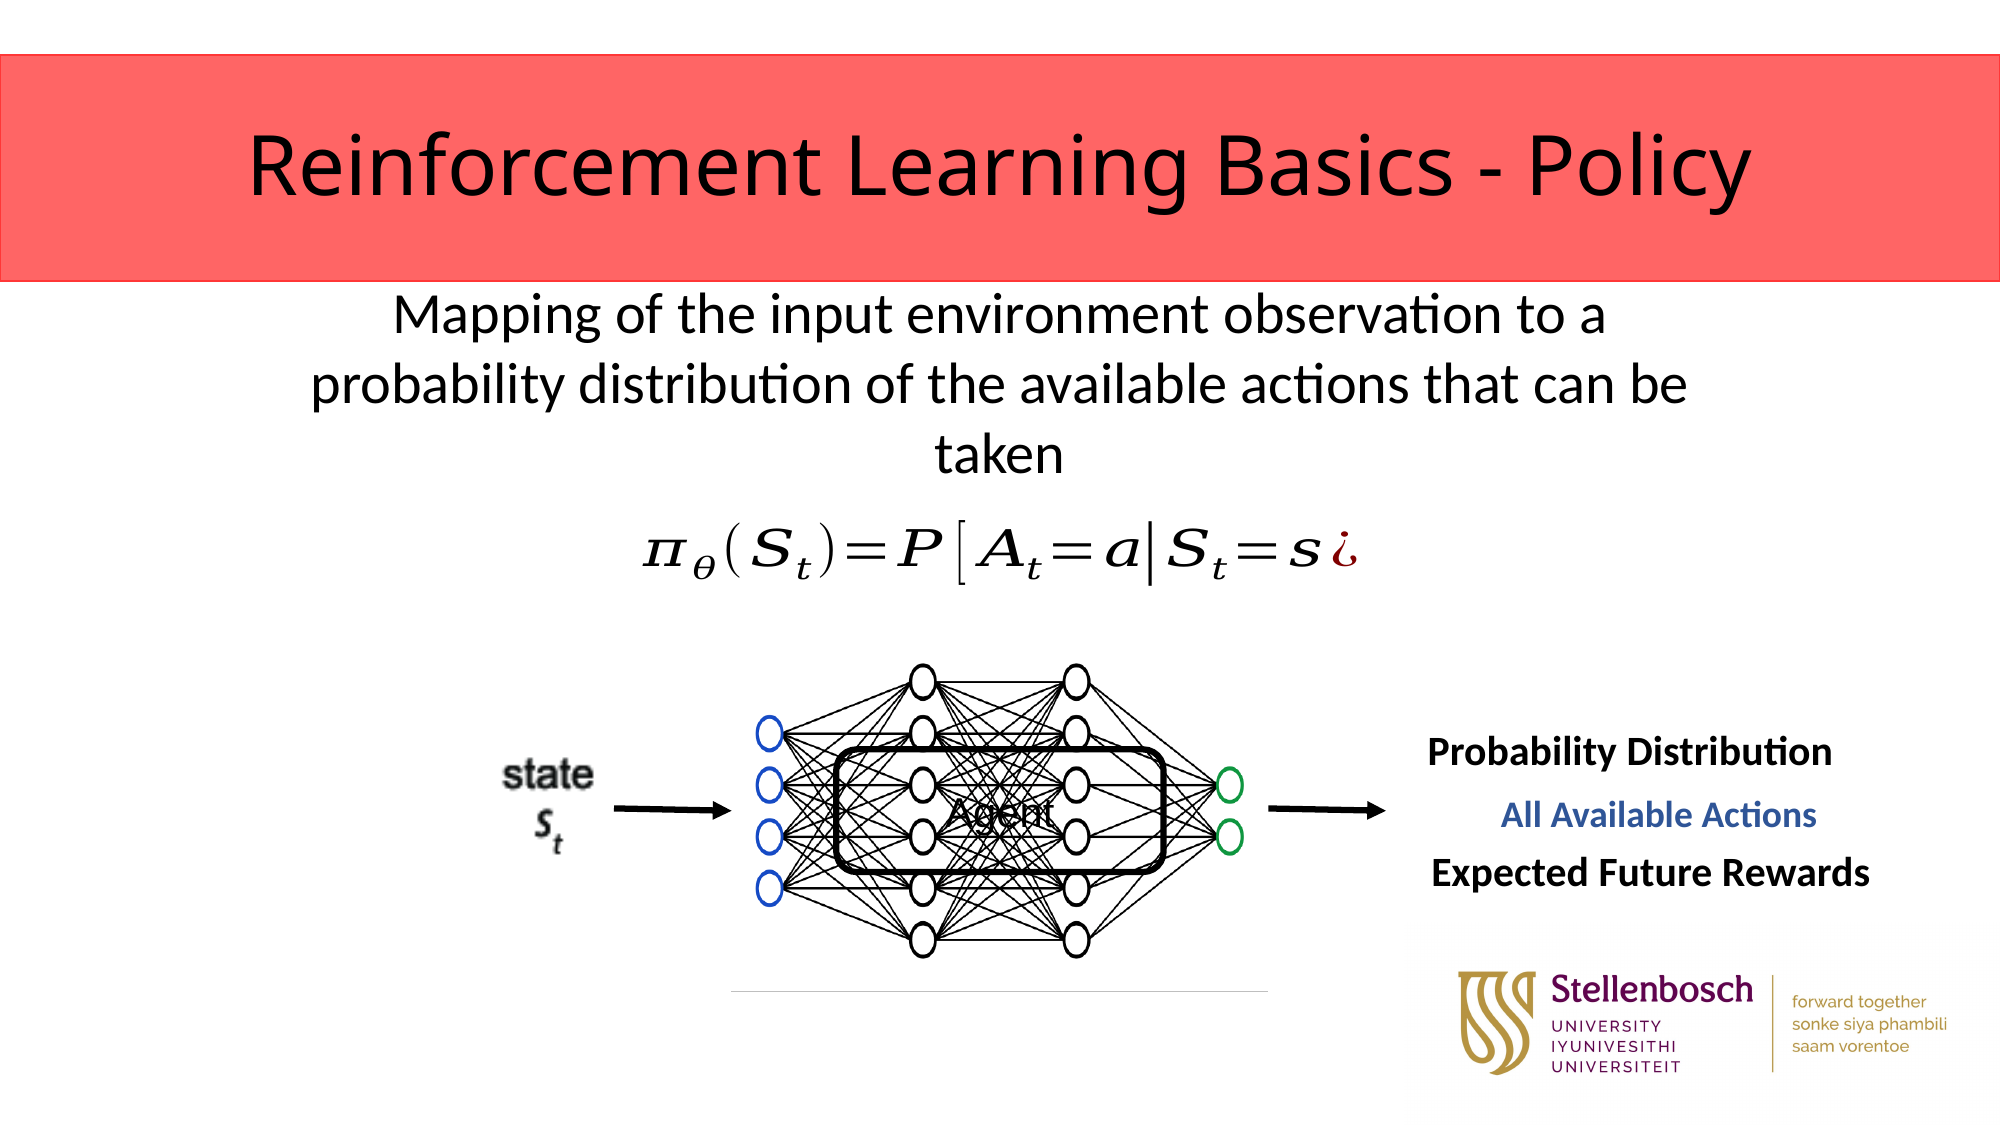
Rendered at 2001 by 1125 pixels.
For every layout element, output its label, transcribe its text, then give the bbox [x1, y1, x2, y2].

picture [731, 630, 1269, 992]
text_box Mapping of the input environment observation to a probability distribution of the available actions that can be taken [253, 267, 1747, 493]
text_box All Available Actions [1486, 782, 1833, 842]
picture [483, 746, 615, 870]
text_box Probability Distribution [1413, 716, 1849, 782]
title Reinforcement Learning Basics - Policy [137, 59, 1863, 278]
picture [1404, 922, 2000, 1125]
text_box [0, 54, 2000, 282]
text_box Expected Future Rewards [1416, 837, 1886, 902]
